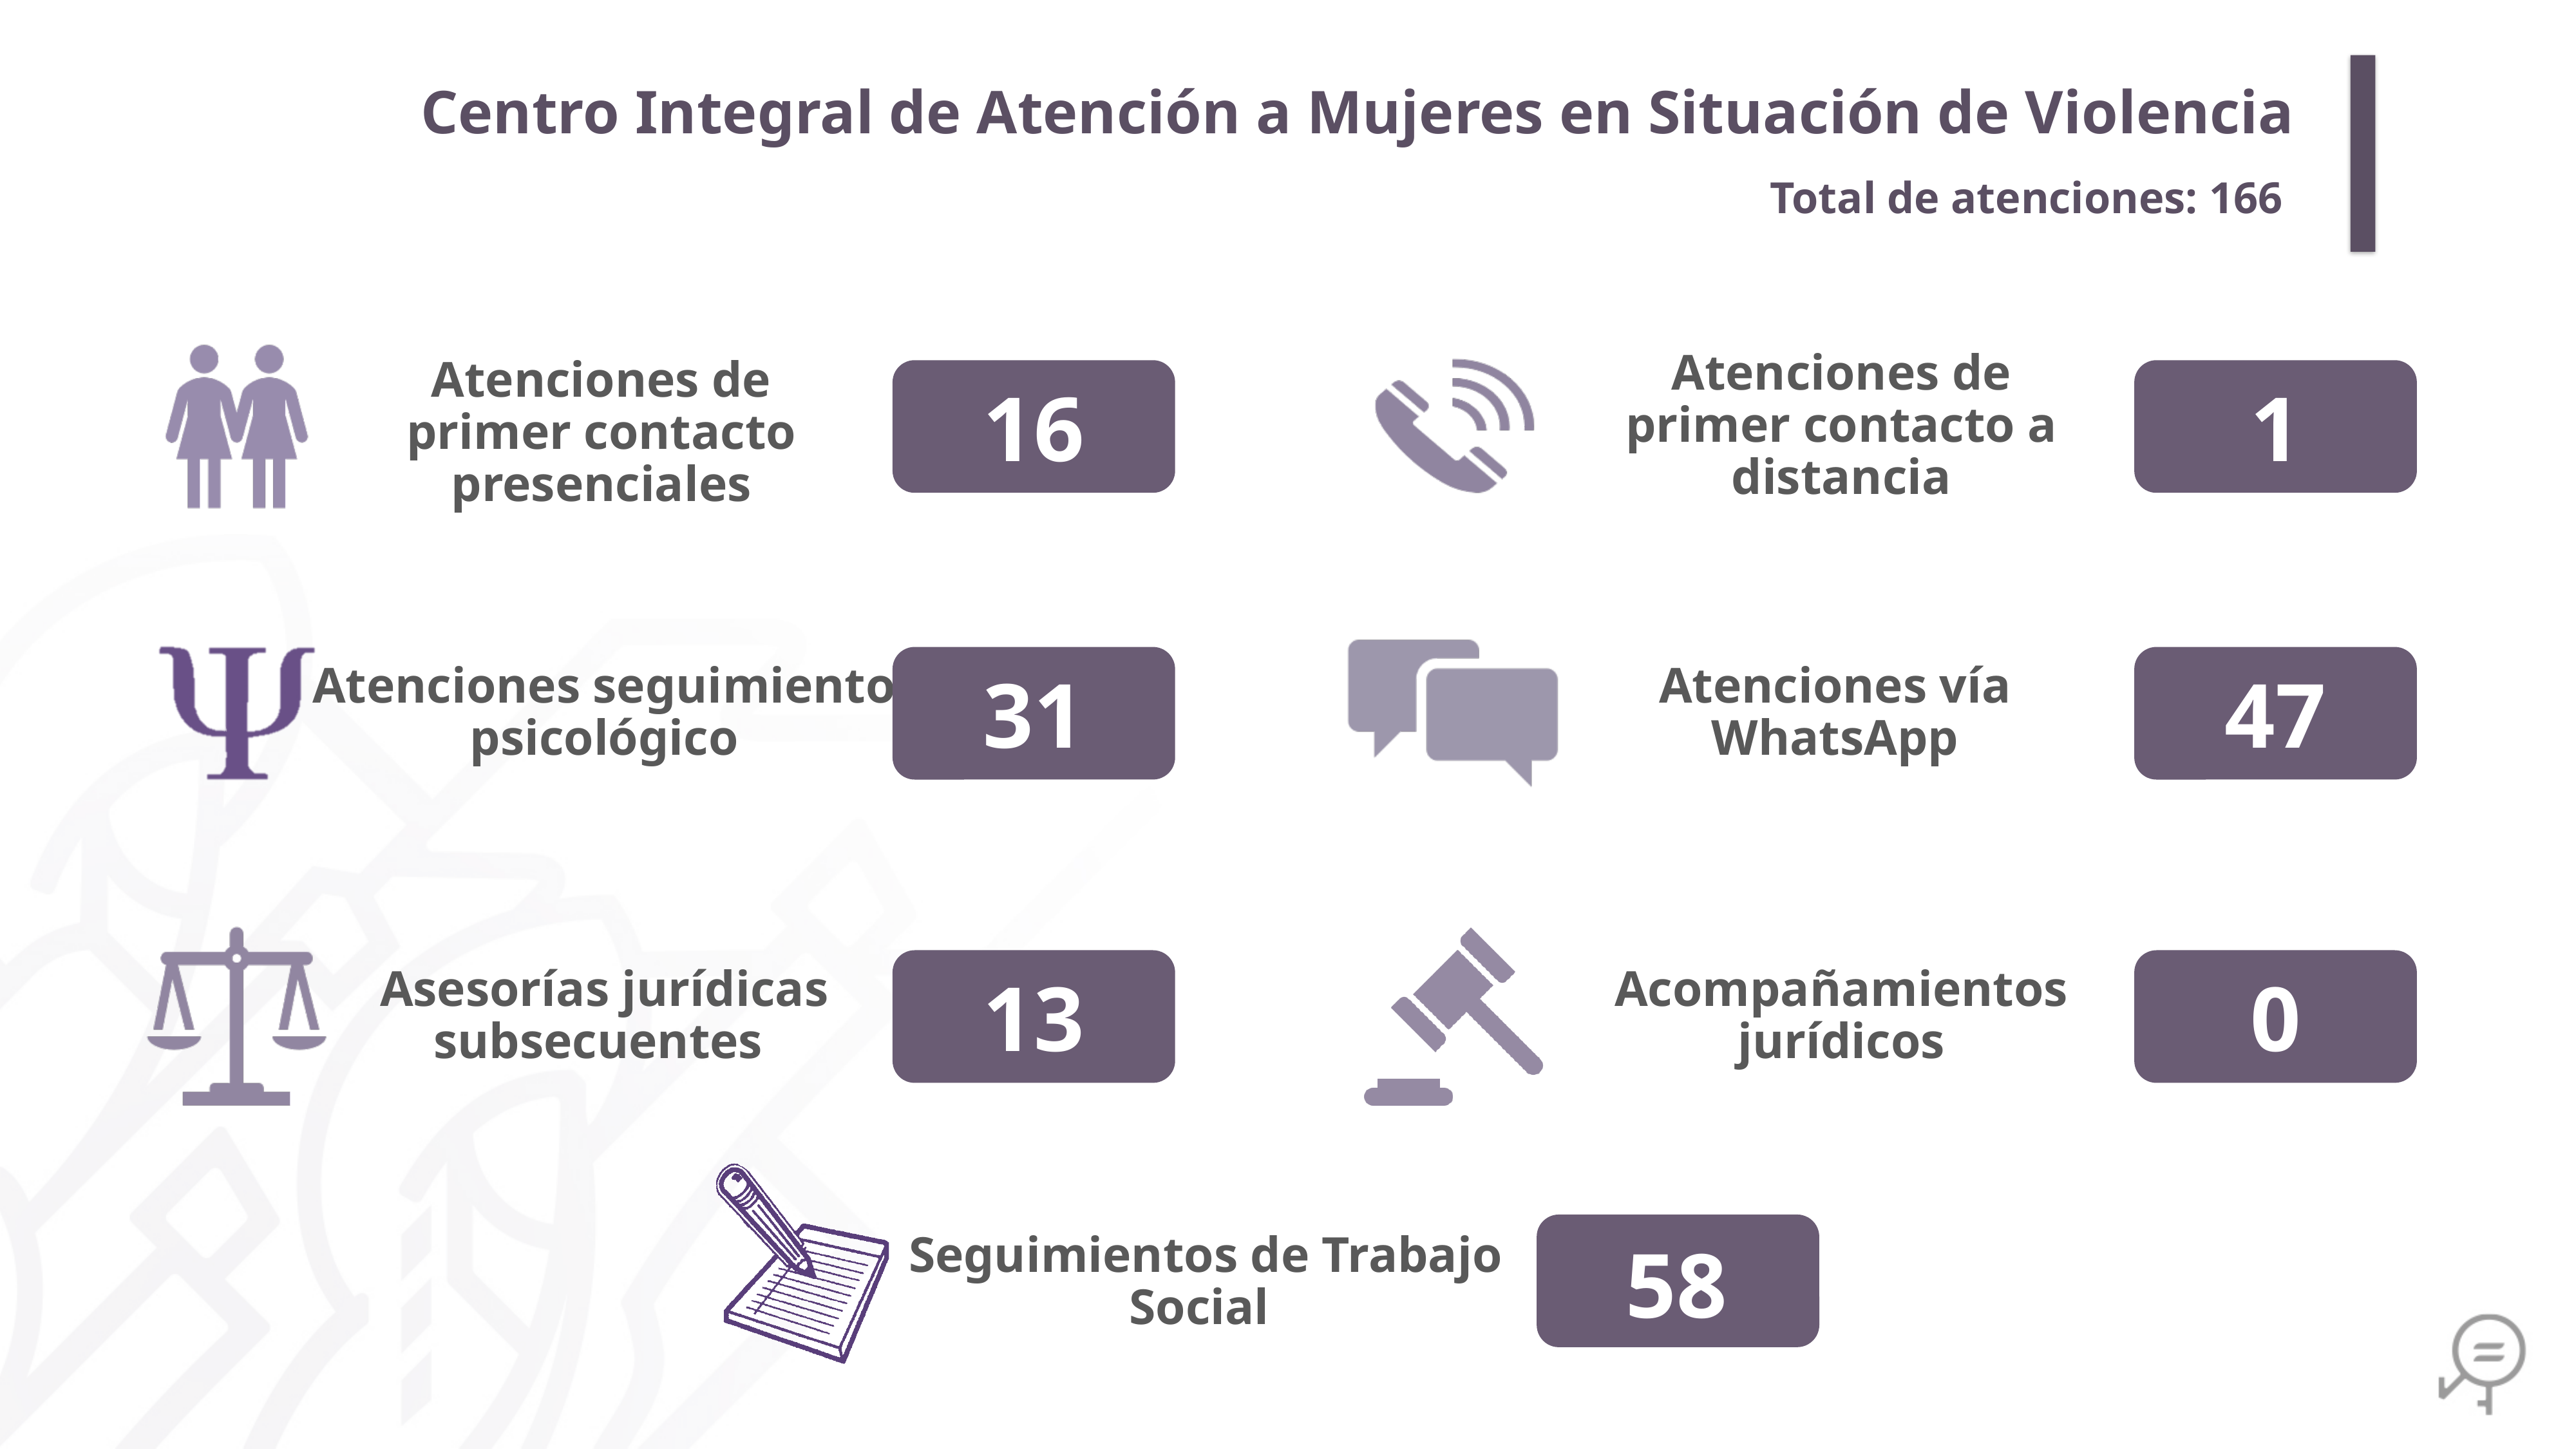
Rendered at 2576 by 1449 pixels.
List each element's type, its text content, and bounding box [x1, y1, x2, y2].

text_box [892, 360, 1175, 493]
text_box Atenciones de primer contacto presenciales [337, 367, 866, 500]
text_box [892, 647, 1175, 780]
text_box [2350, 55, 2376, 252]
text_box Total de atenciones: 166 [1760, 166, 2333, 227]
text_box 1 [2177, 368, 2374, 484]
text_box [1537, 1214, 1820, 1347]
text_box [2134, 647, 2417, 780]
text_box 0 [2177, 958, 2374, 1074]
text_box [2134, 950, 2417, 1083]
text_box 47 [2177, 654, 2374, 771]
text_box Asesorías jurídicas subsecuentes [346, 978, 892, 1056]
text_box 31 [934, 654, 1133, 771]
text_box Atenciones de primer contacto a distancia [1592, 368, 2091, 486]
text_box 13 [934, 958, 1133, 1180]
picture [1338, 328, 1567, 524]
text_box [2134, 360, 2417, 493]
text_box Centro Integral de Atención a Mujeres en Situación de Violencia [353, 64, 2315, 164]
picture [139, 328, 334, 524]
text_box Seguimientos de Trabajo Social [895, 1214, 1519, 1351]
text_box [892, 950, 1175, 1083]
text_box Atenciones vía WhatsApp [1581, 662, 2128, 764]
text_box Atenciones seguimiento psicológico [386, 688, 892, 739]
text_box 16 [934, 368, 1133, 647]
picture [1346, 909, 1560, 1124]
picture [90, 629, 384, 798]
text_box 58 [1578, 1224, 1776, 1340]
text_box Acompañamientos jurídicos [1562, 985, 2134, 1048]
picture [129, 909, 344, 1124]
picture [1327, 587, 1578, 839]
picture [708, 1161, 893, 1372]
